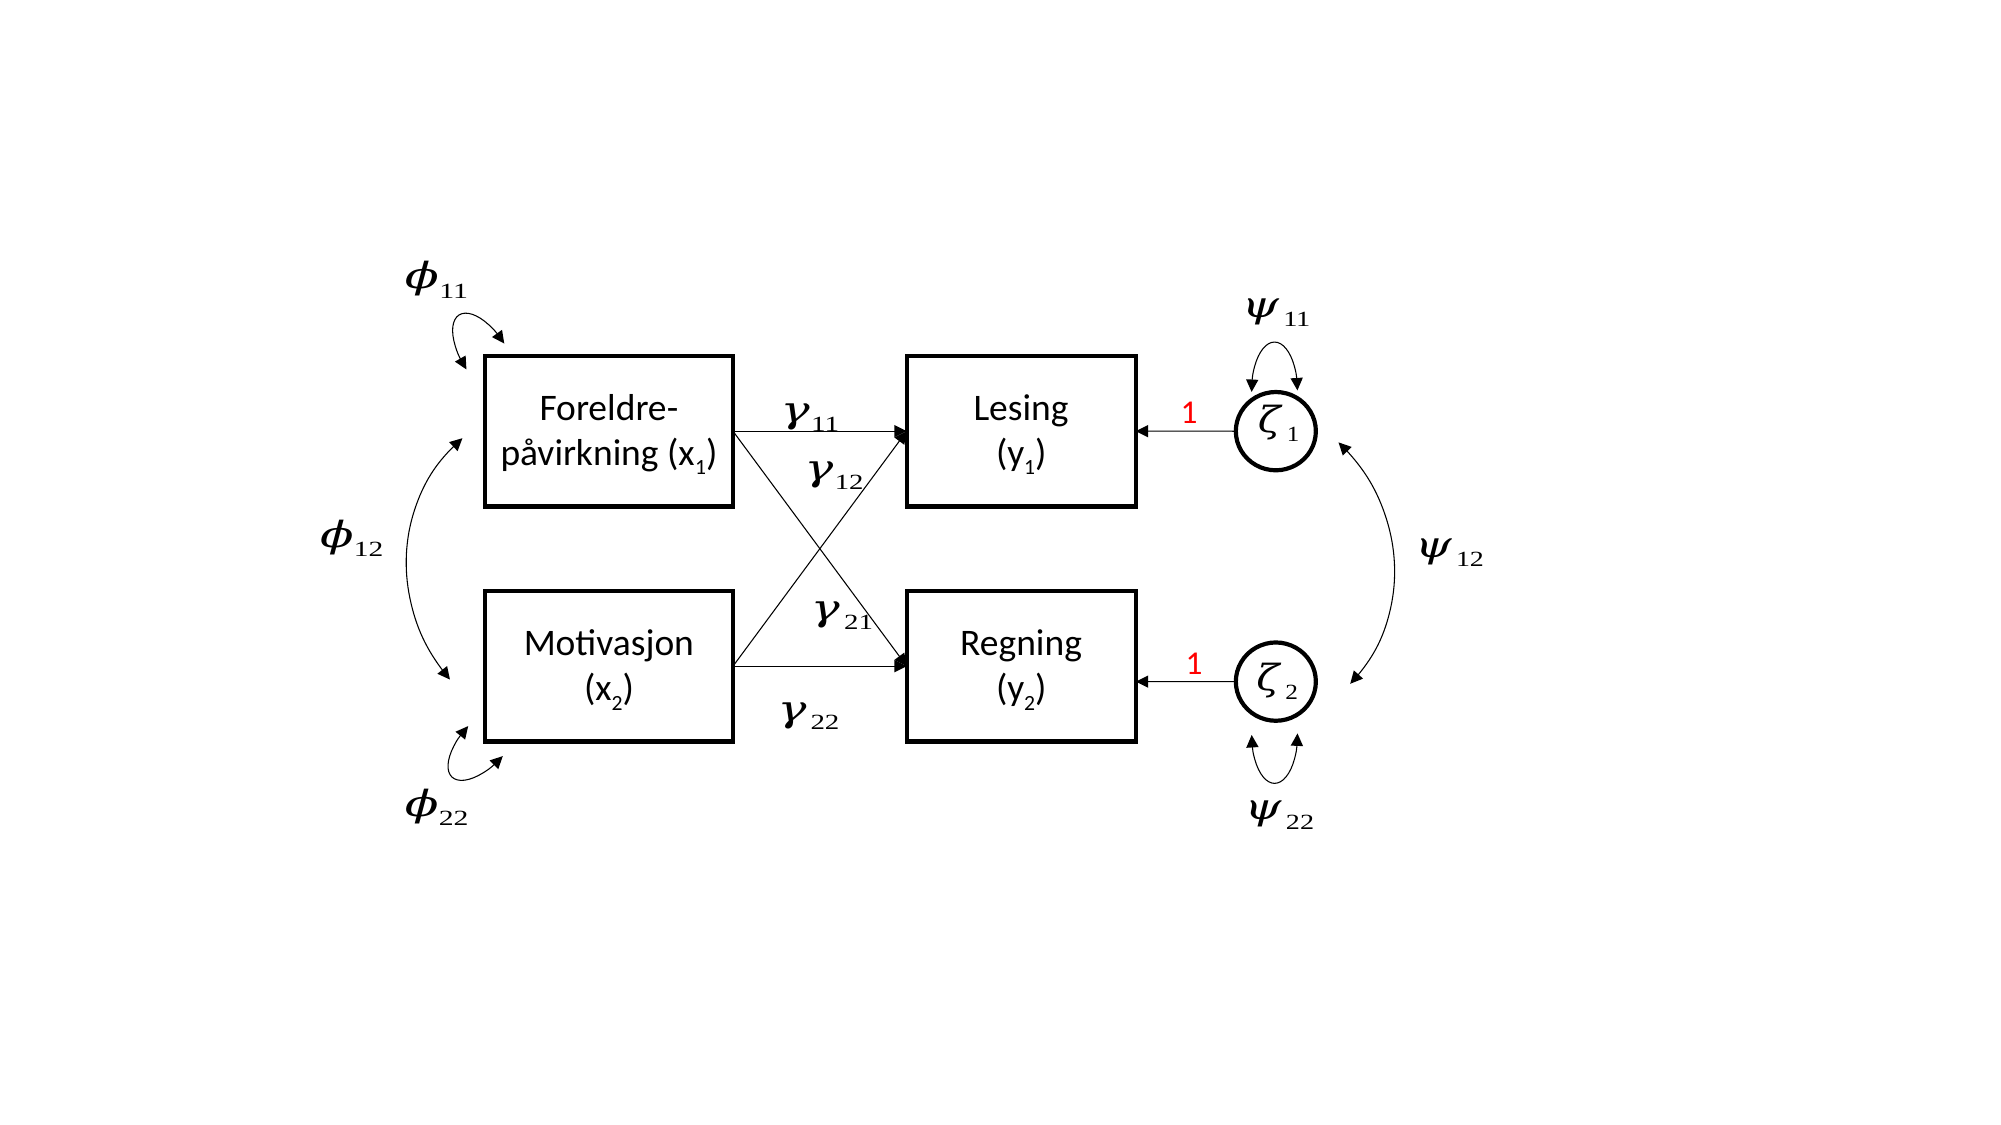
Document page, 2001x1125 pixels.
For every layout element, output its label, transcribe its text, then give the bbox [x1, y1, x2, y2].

text_box [447, 726, 503, 781]
text_box 1 [1170, 682, 1218, 689]
text_box [405, 438, 577, 680]
text_box Regning (y2) [906, 590, 1137, 743]
text_box Lesing (y1) [906, 355, 1137, 508]
text_box 1 [1165, 383, 1213, 431]
text_box [1223, 442, 1396, 684]
text_box [1246, 733, 1304, 784]
text_box [1234, 641, 1317, 722]
text_box 1 [1170, 633, 1218, 681]
text_box [452, 312, 505, 370]
text_box [1246, 341, 1303, 392]
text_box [732, 431, 907, 667]
text_box Foreldre-påvirkning (x1) [484, 355, 734, 508]
text_box 1 [1165, 432, 1213, 438]
text_box [1234, 391, 1317, 472]
text_box Motivasjon (x2) [484, 590, 734, 743]
